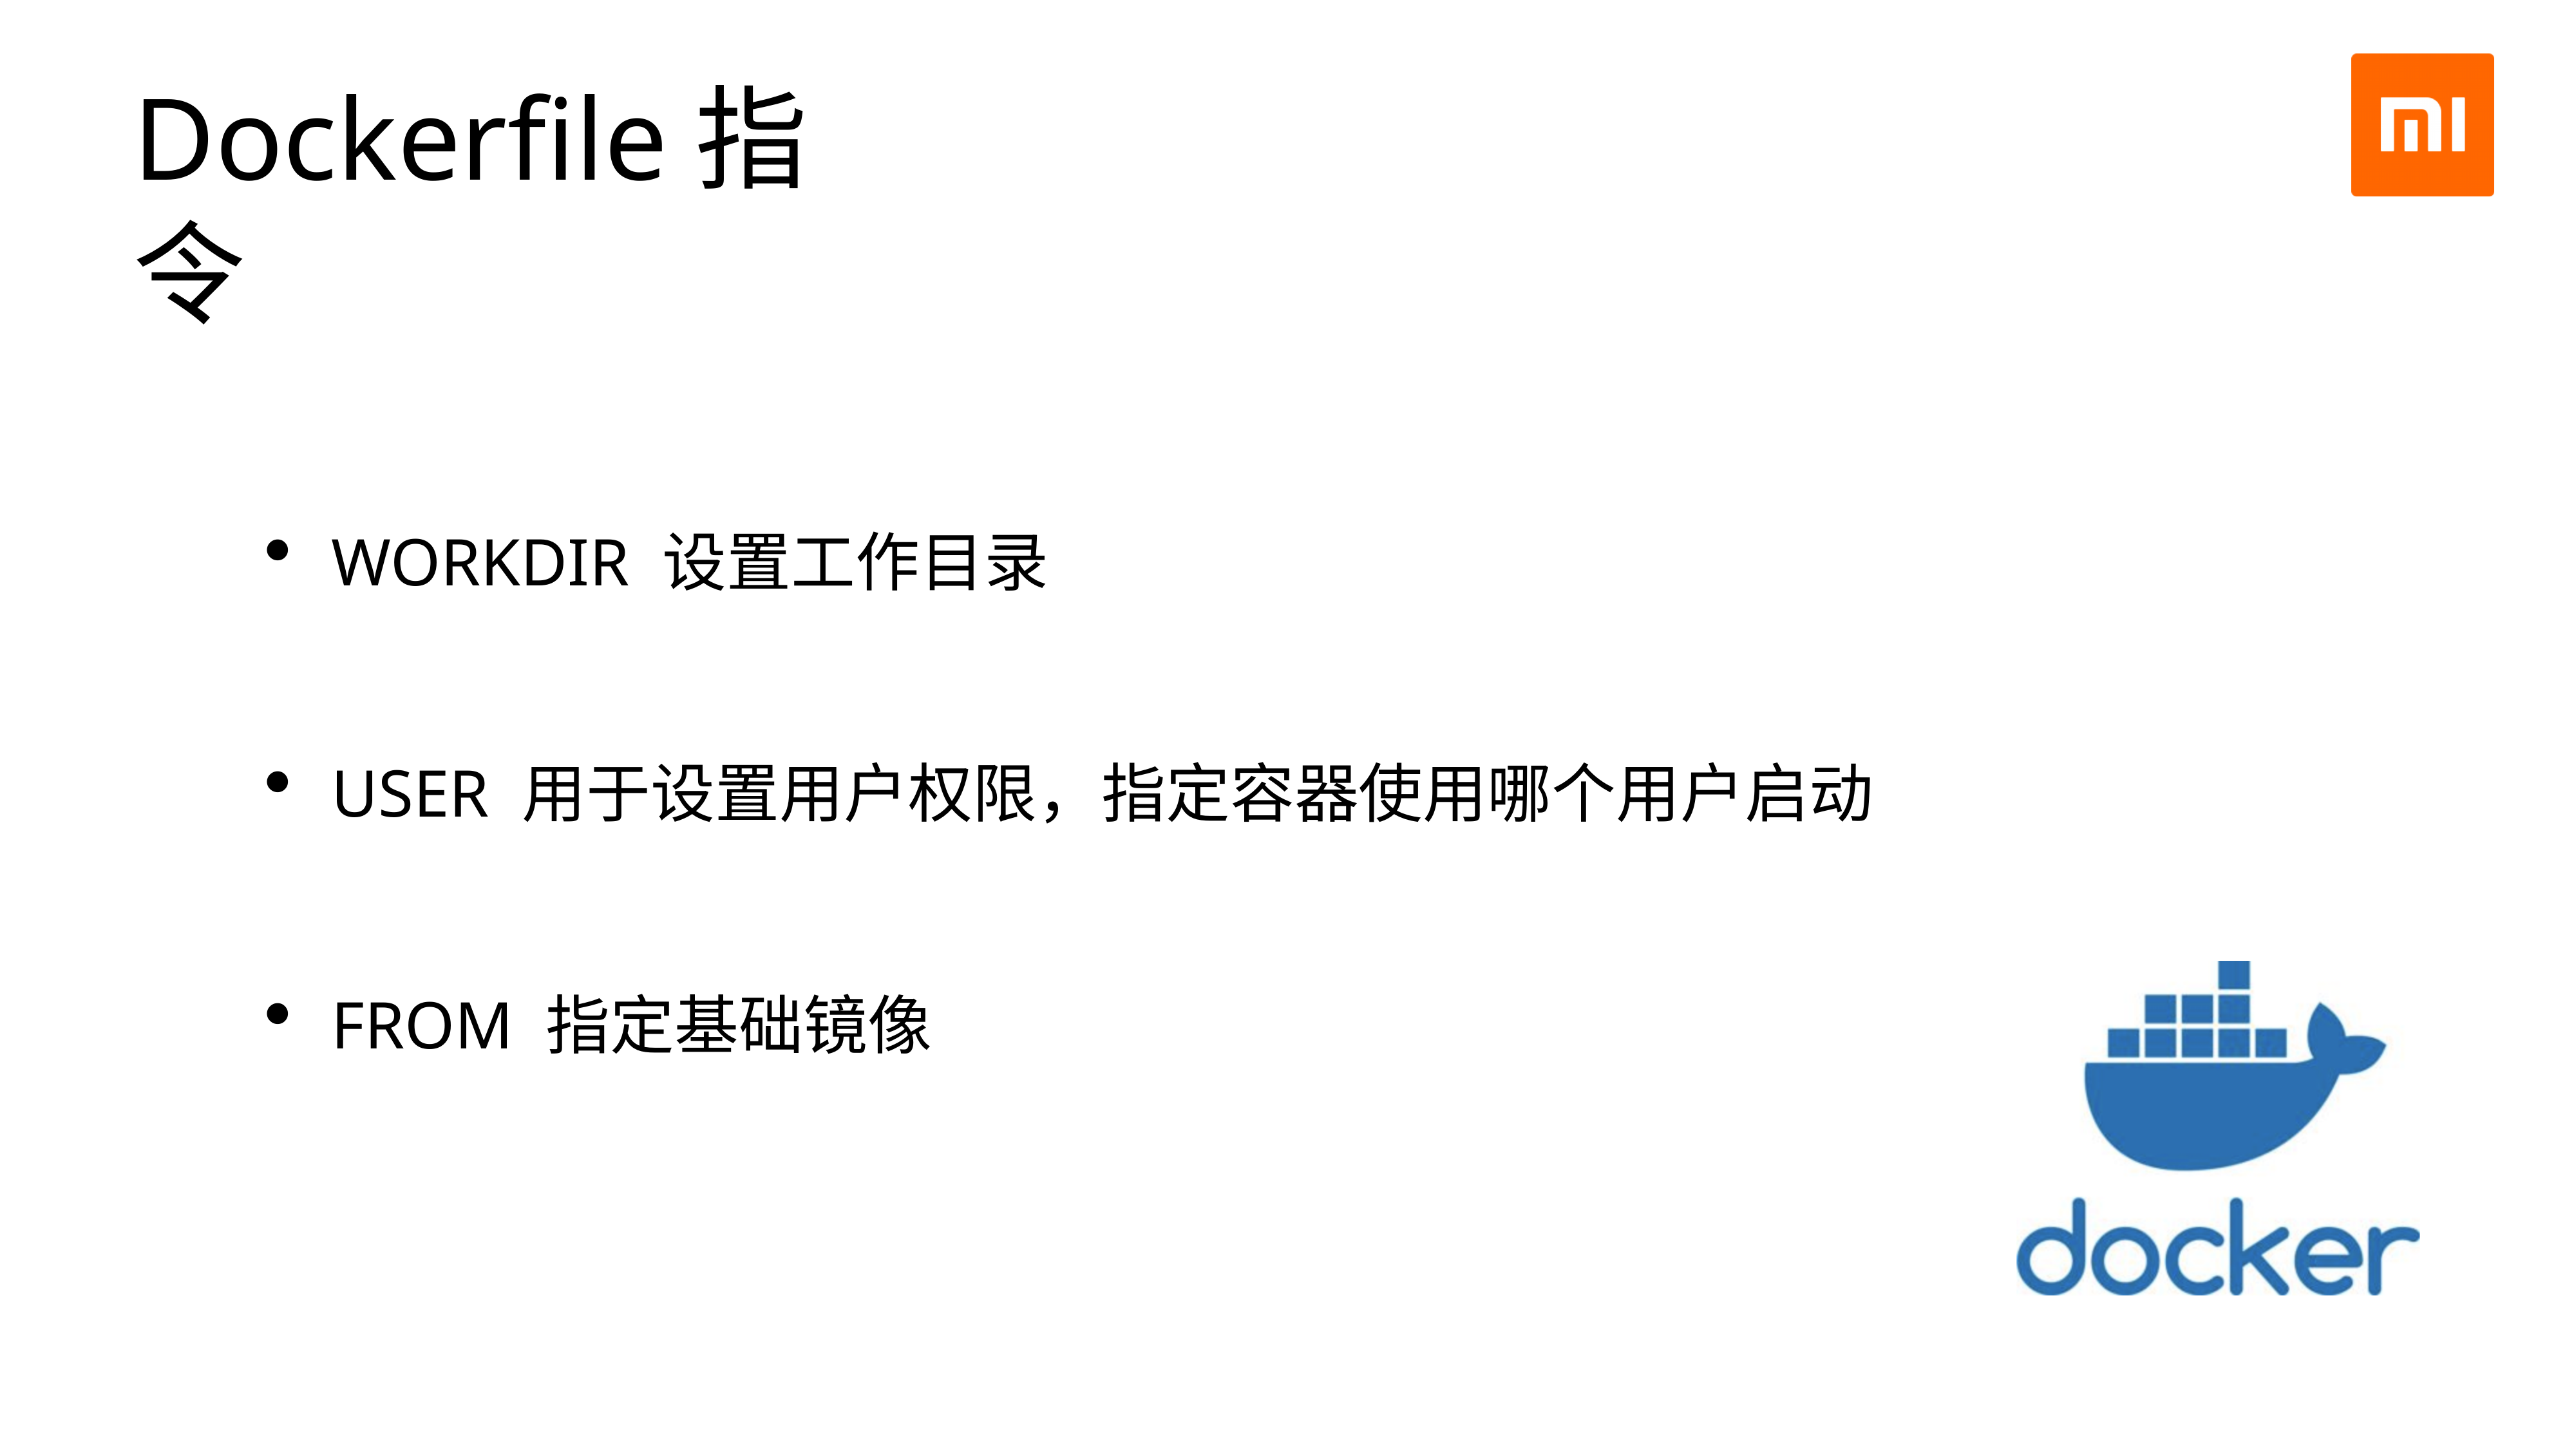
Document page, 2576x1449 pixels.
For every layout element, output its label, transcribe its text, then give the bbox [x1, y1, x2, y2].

text_box WORKDIR 设置工作目录 USER 用于设置用户权限，指定容器使用哪个用户启动 FROM 指定基础镜像 [259, 515, 1880, 1067]
list Dockerfile指令 [127, 118, 892, 288]
picture [1980, 914, 2459, 1334]
picture [2351, 53, 2494, 196]
